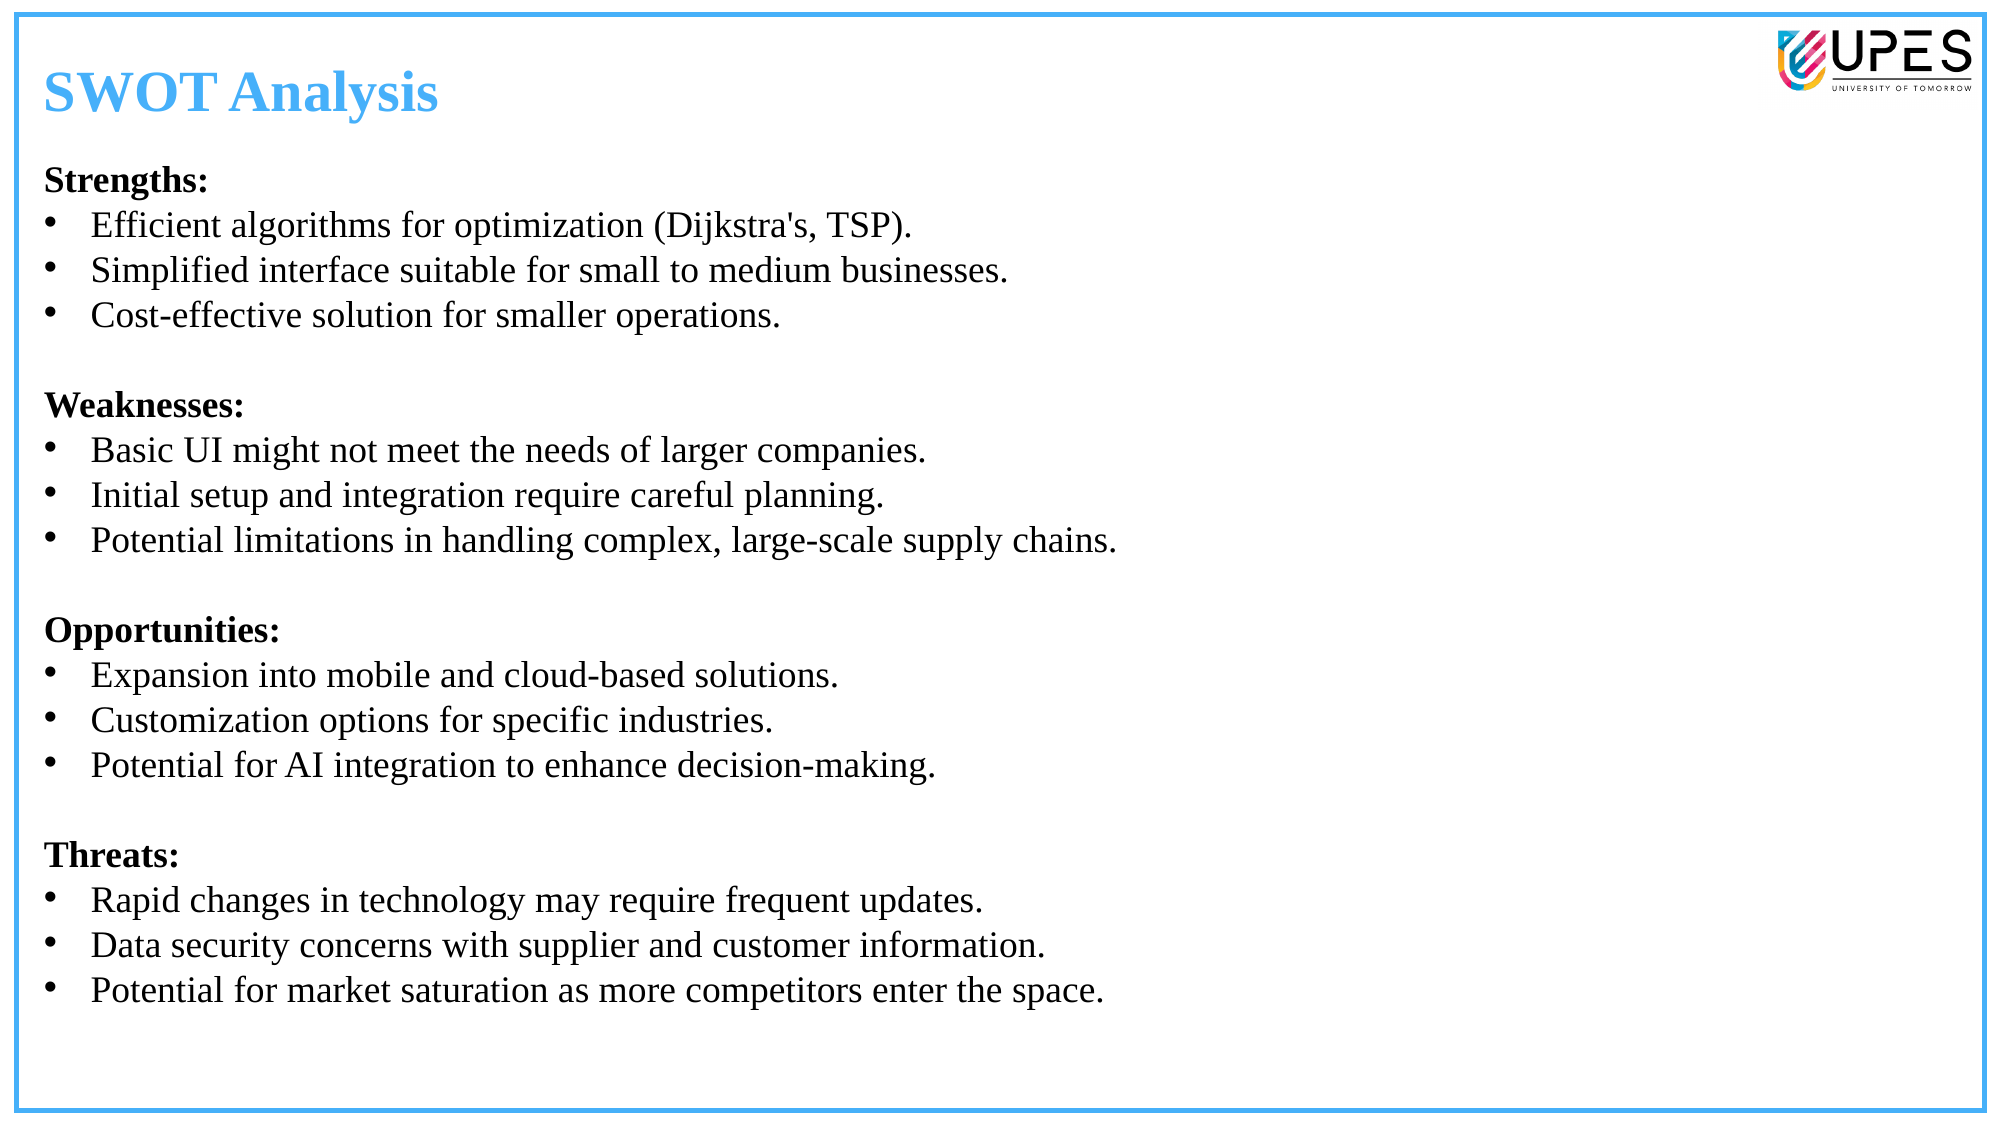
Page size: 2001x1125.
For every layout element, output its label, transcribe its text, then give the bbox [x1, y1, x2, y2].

picture [1758, 20, 1978, 110]
text_box Strengths: Efficient algorithms for optimization (Dijkstra's, TSP). Simplified interface suitable for small to medium businesses. Cost-effective solution for smaller operations. Weaknesses: Basic UI might not meet the needs of larger companies. Initial setup and integration require careful planning. Potential limitations in handling complex, large-scale supply chains. Opportunities: Expansion into mobile and cloud-based solutions. Customization options for specific industries. Potential for AI integration to enhance decision-making. Threats: Rapid changes in technology may require frequent updates. Data security concerns with supplier and customer information. Potential for market saturation as more competitors enter the space. [28, 147, 1820, 1017]
text_box SWOT Analysis [29, 45, 1123, 131]
